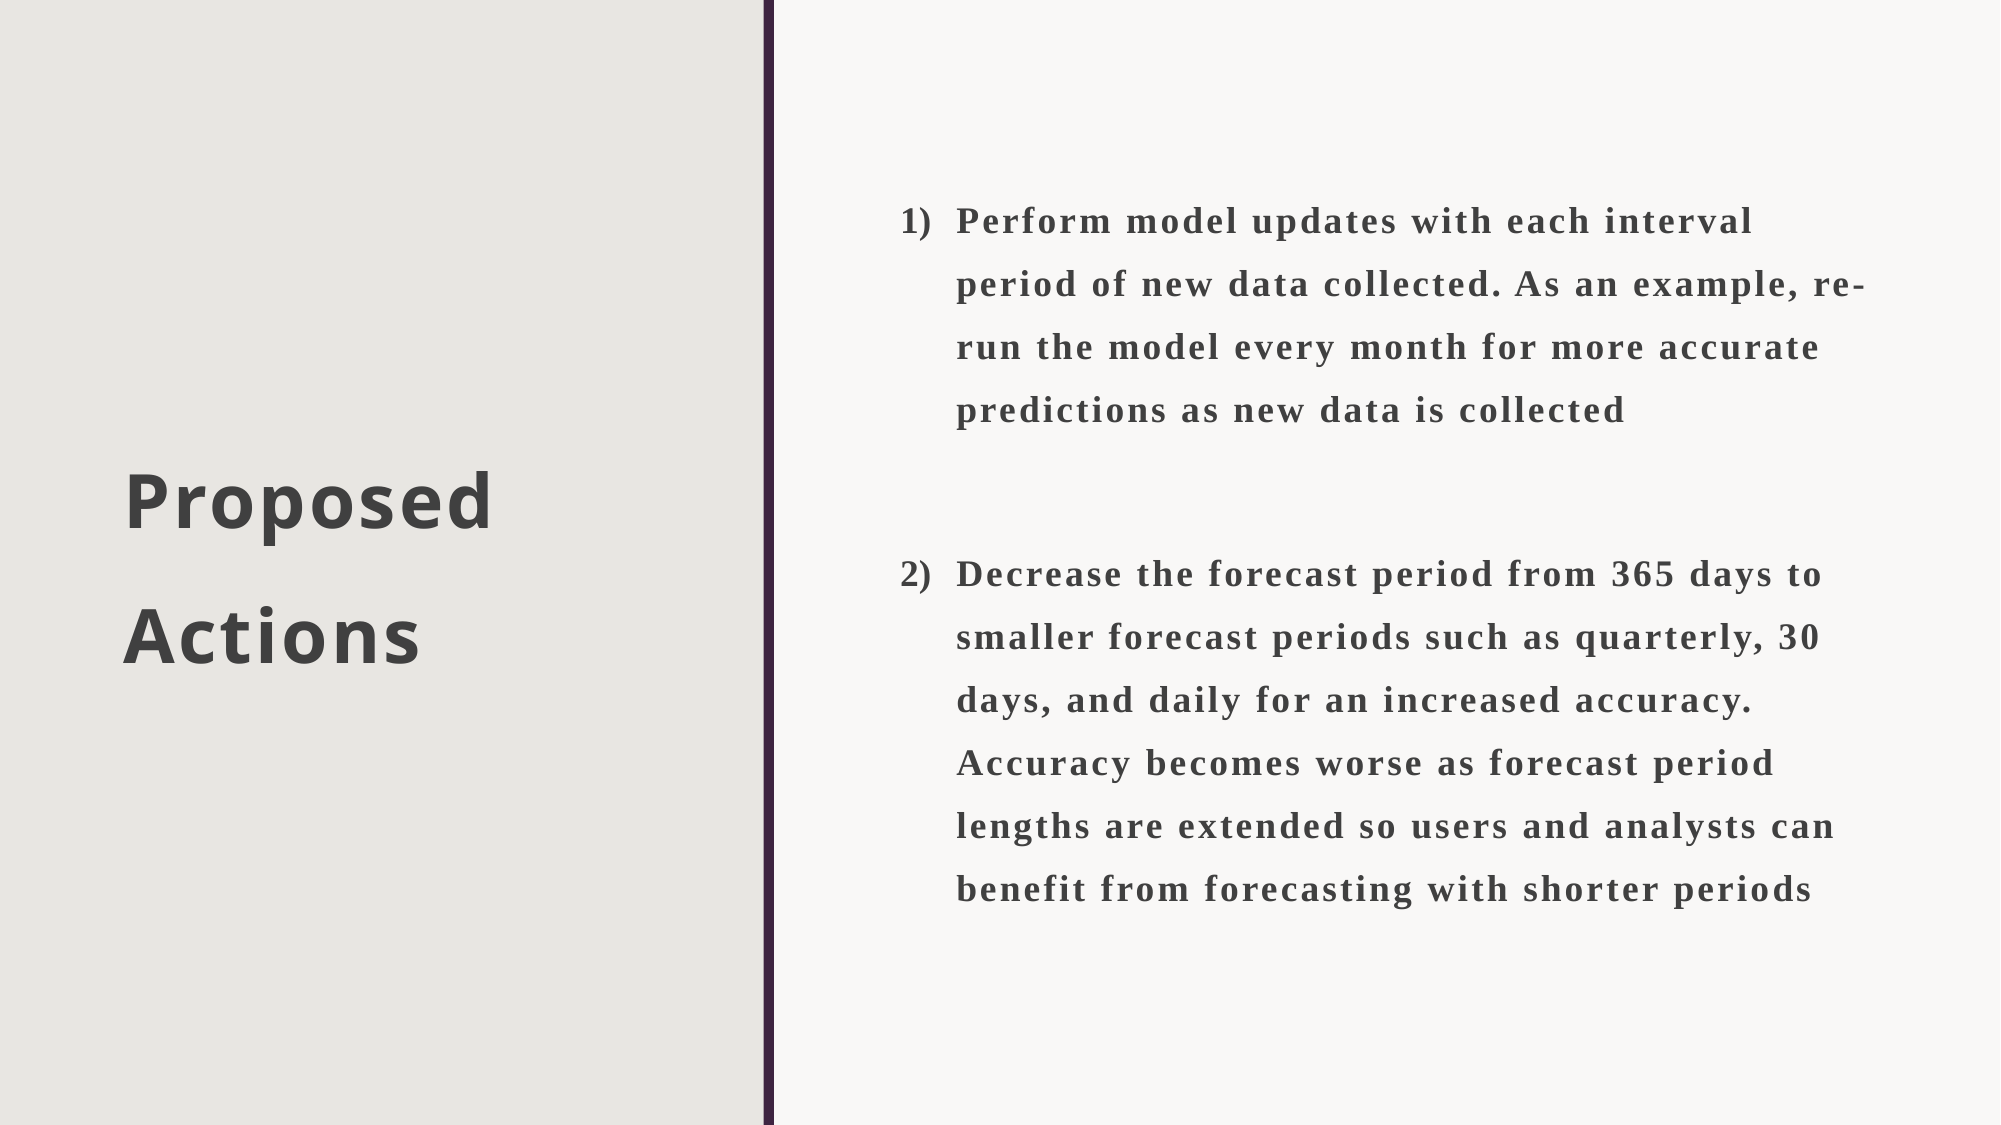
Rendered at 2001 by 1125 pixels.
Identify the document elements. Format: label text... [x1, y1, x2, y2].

list Perform model updates with each interval period of new data collected. As an example, re-run the model every month for more accurate predictions as new data is collected Decrease the forecast period from 365 days to smaller forecast periods such as quarterly, 30 days, and daily for an increased accuracy. Accuracy becomes worse as forecast period lengths are extended so users and analysts can benefit from forecasting with shorter periods [881, 115, 1895, 969]
title Proposed Actions [105, 115, 666, 969]
